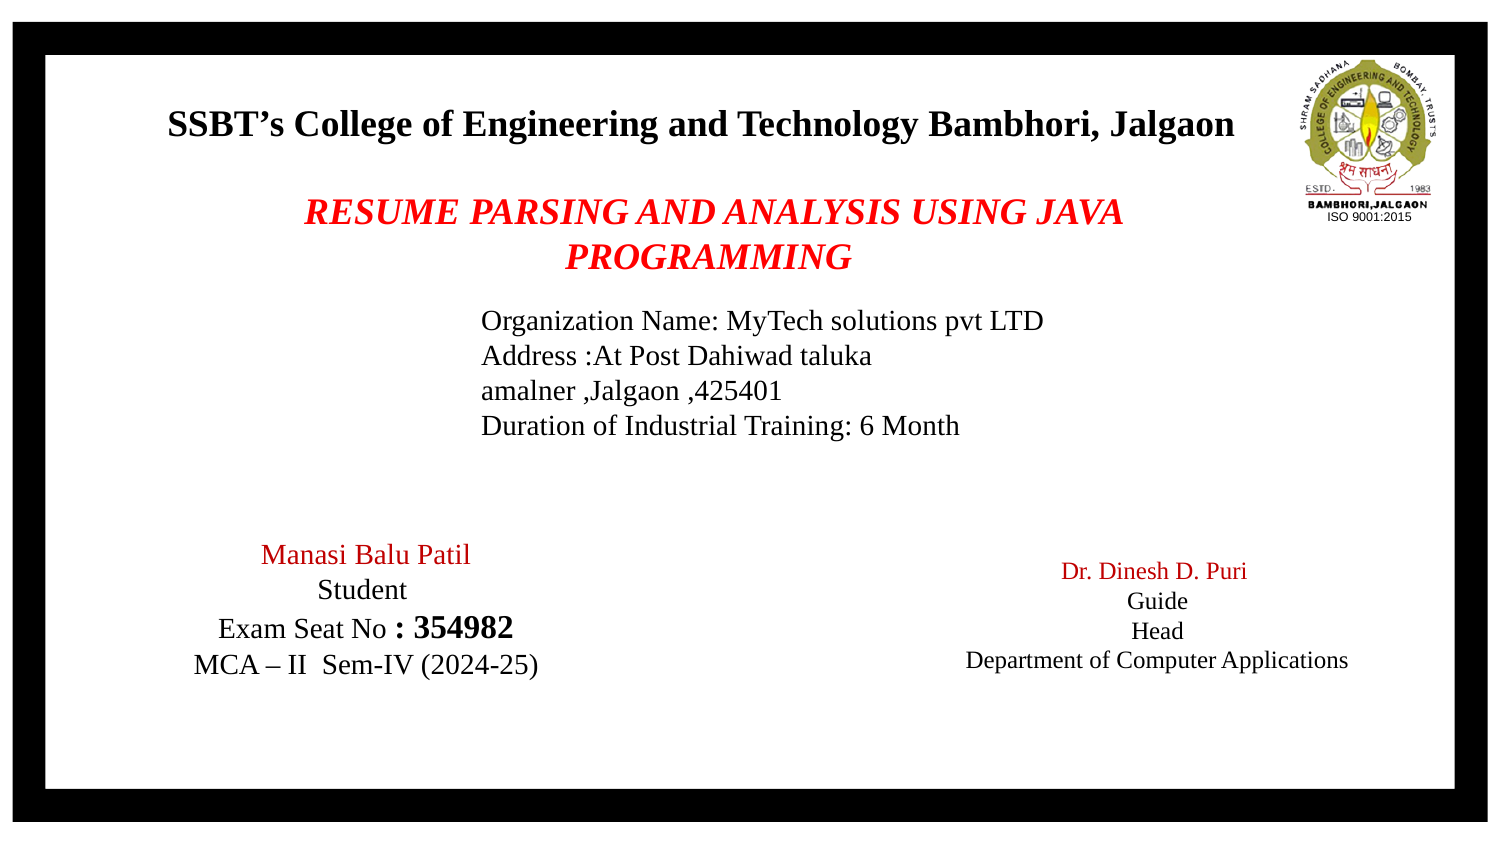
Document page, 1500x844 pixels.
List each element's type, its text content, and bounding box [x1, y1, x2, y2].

text_box Organization Name: MyTech solutions pvt LTD Address :At Post Dahiwad taluka amalner ,Jalgaon ,425401 Duration of Industrial Training: 6 Month [466, 294, 1106, 449]
picture [1299, 59, 1436, 210]
text_box Manasi Balu Patil Student Exam Seat No : 354982 MCA – II Sem-IV (2024-25) [123, 528, 609, 688]
title RESUME PARSING AND ANALYSIS USING JAVA PROGRAMMING [147, 185, 1270, 234]
text_box SSBT’s College of Engineering and Technology Bambhori, Jalgaon [152, 91, 1261, 151]
text_box Dr. Dinesh D. Puri Guide Head Department of Computer Applications [915, 546, 1400, 707]
